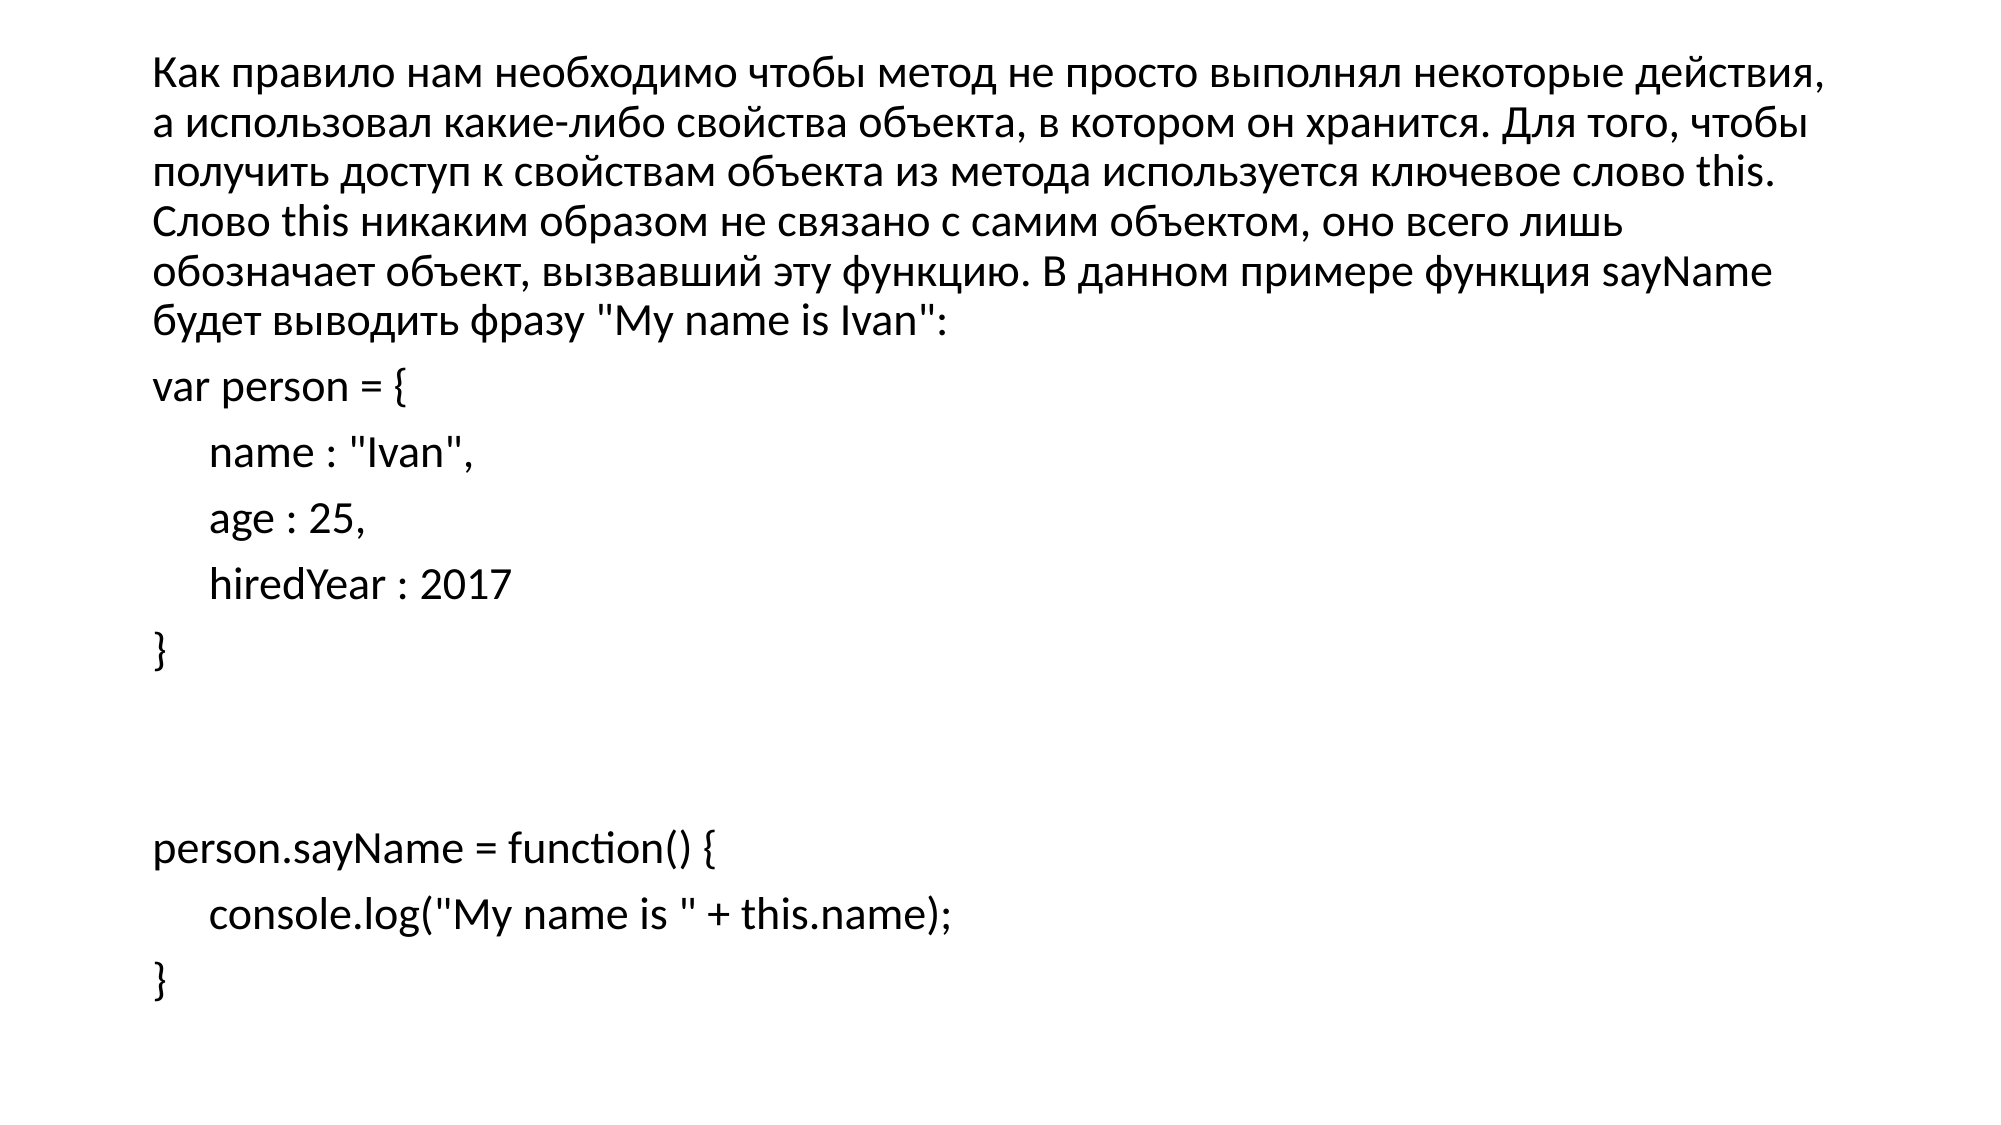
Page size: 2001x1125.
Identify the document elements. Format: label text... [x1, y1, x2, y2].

list Как правило нам необходимо чтобы метод не просто выполнял некоторые действия, а использовал какие-либо свойства объекта, в котором он хранится. Для того, чтобы получить доступ к свойствам объекта из метода используется ключевое слово this. Слово this никаким образом не связано с самим объектом, оно всего лишь обозначает объект, вызвавший эту функцию. В данном примере функция sayName будет выводить фразу "My name is Ivan": var person = { name : "Ivan", age : 25, hiredYear : 2017 } person.sayName = function() { console.log("My name is " + this.name); } [137, 40, 1863, 1014]
